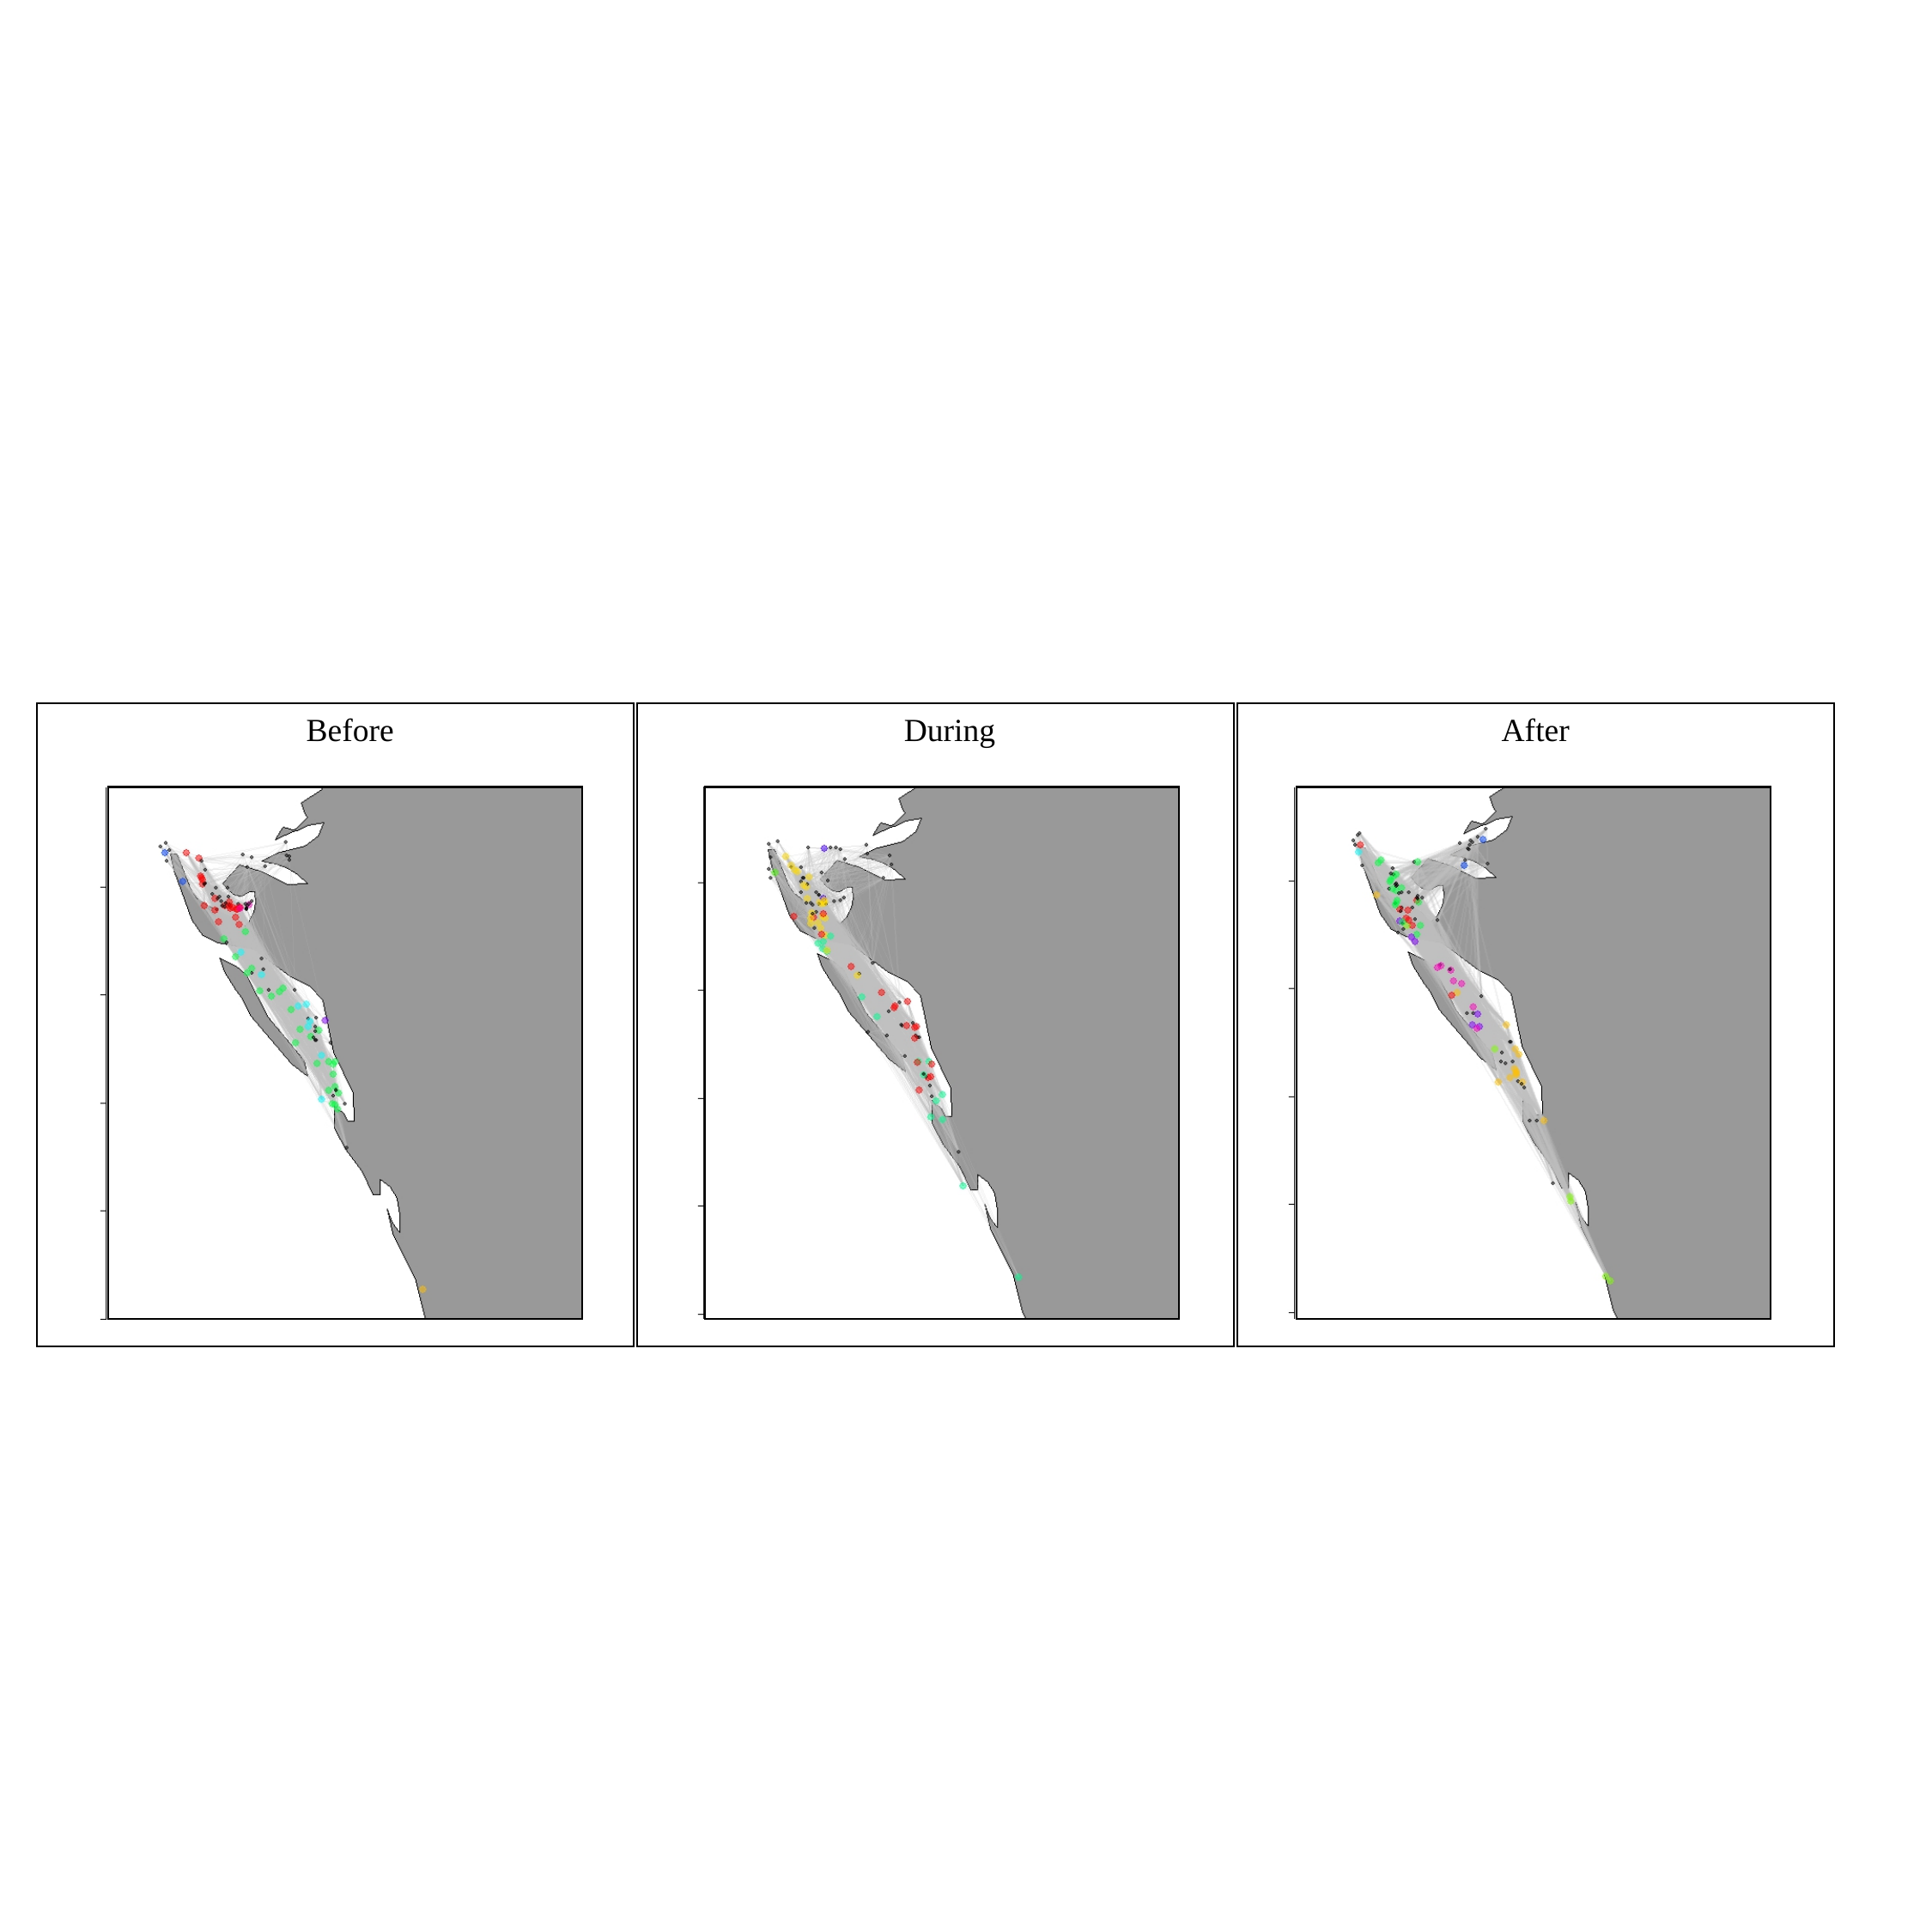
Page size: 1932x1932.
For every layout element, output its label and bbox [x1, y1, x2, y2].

text_box [159, 702, 1728, 756]
text_box [636, 756, 1235, 1347]
picture [691, 787, 1179, 1319]
picture [1277, 787, 1771, 1319]
picture [88, 787, 582, 1320]
text_box [36, 702, 635, 1347]
text_box [1236, 702, 1835, 1347]
